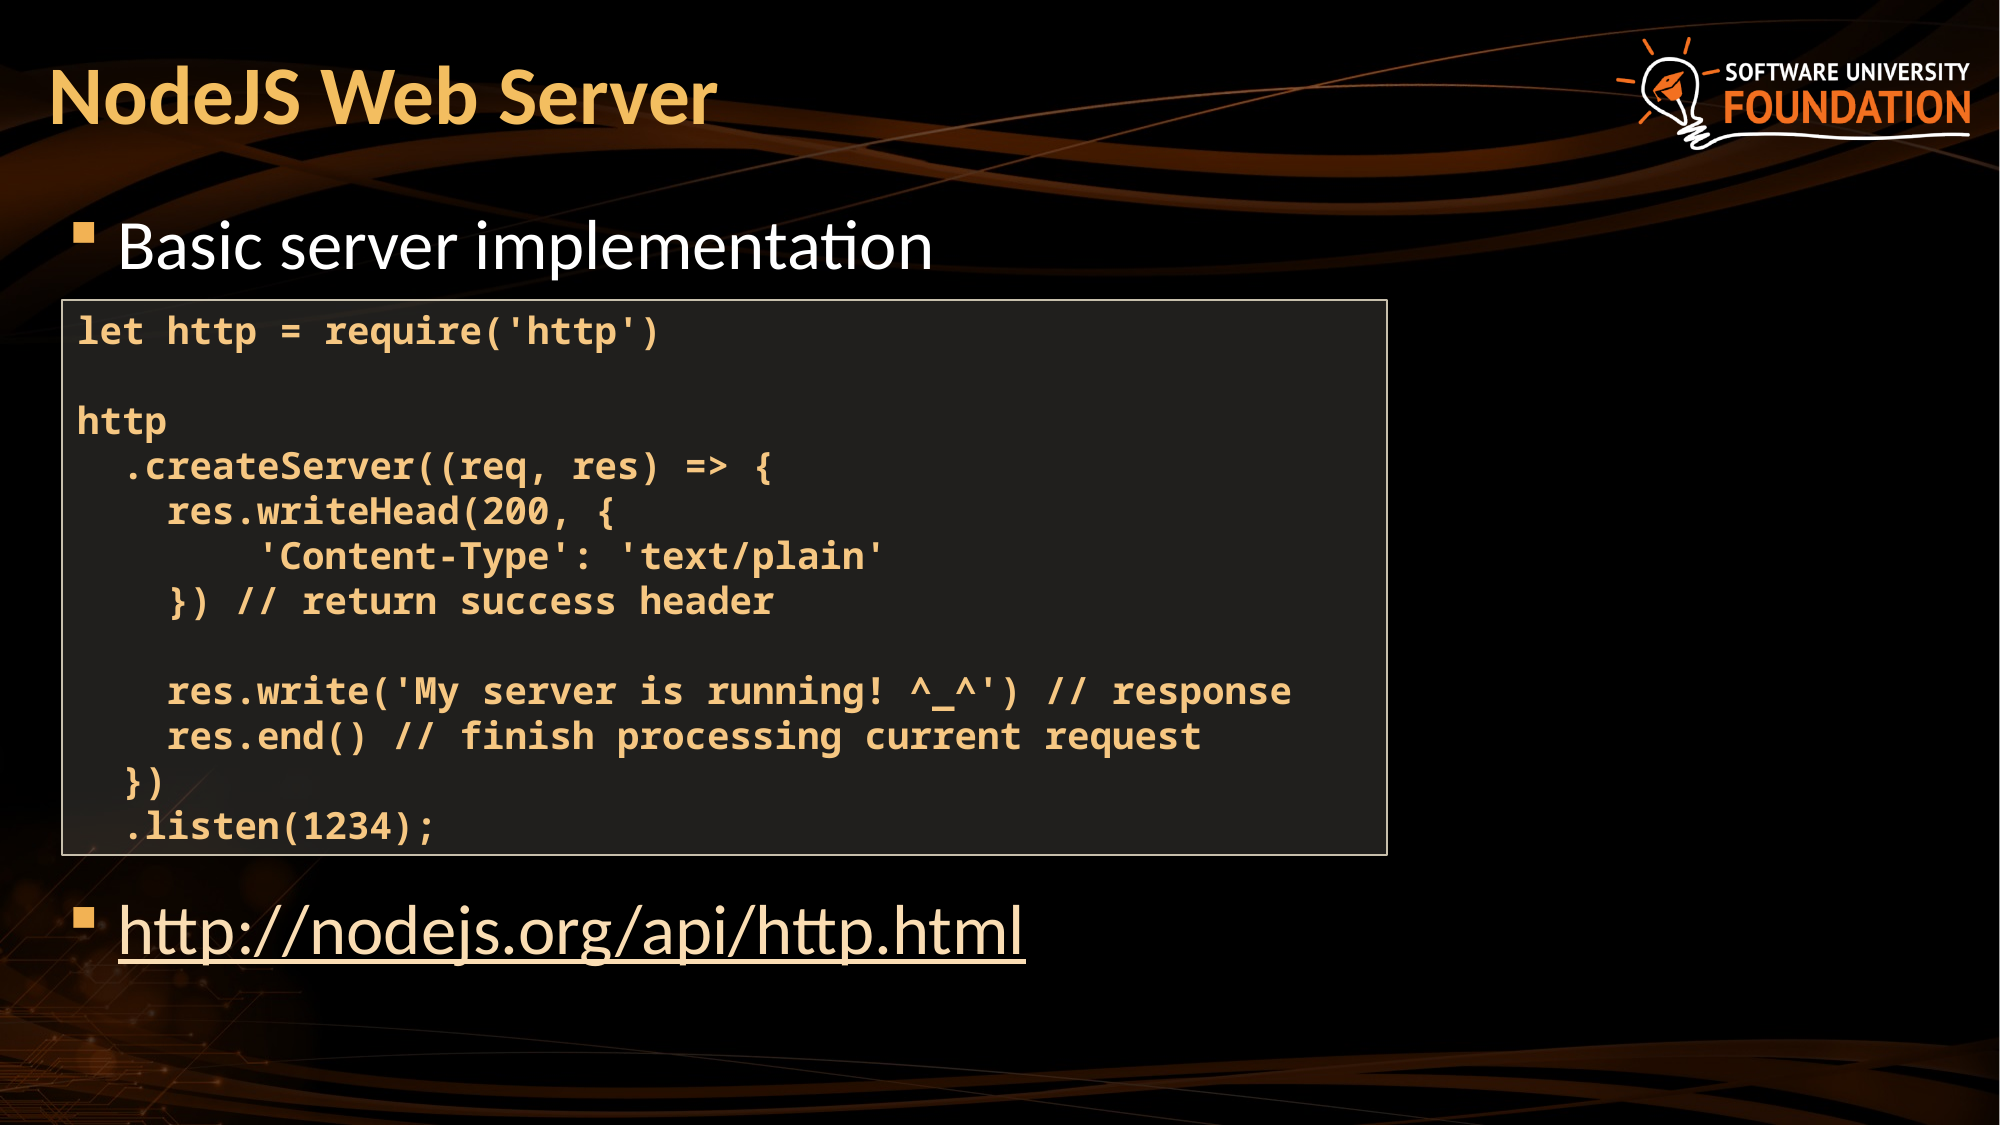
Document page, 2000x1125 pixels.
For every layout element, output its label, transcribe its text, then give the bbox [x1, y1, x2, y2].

title NodeJS Web Server [30, 6, 1602, 189]
list Basic server implementation http://nodejs.org/api/http.html [49, 188, 1475, 1000]
text_box let http = require('http') http .createServer((req, res) => { res.writeHead(200, { 'Content-Type': 'text/plain' }) // return success header res.write('My server is running! ^_^') // response res.end() // finish processing current request }) .listen(1234); [62, 299, 1388, 855]
picture [0, 0, 2000, 1125]
